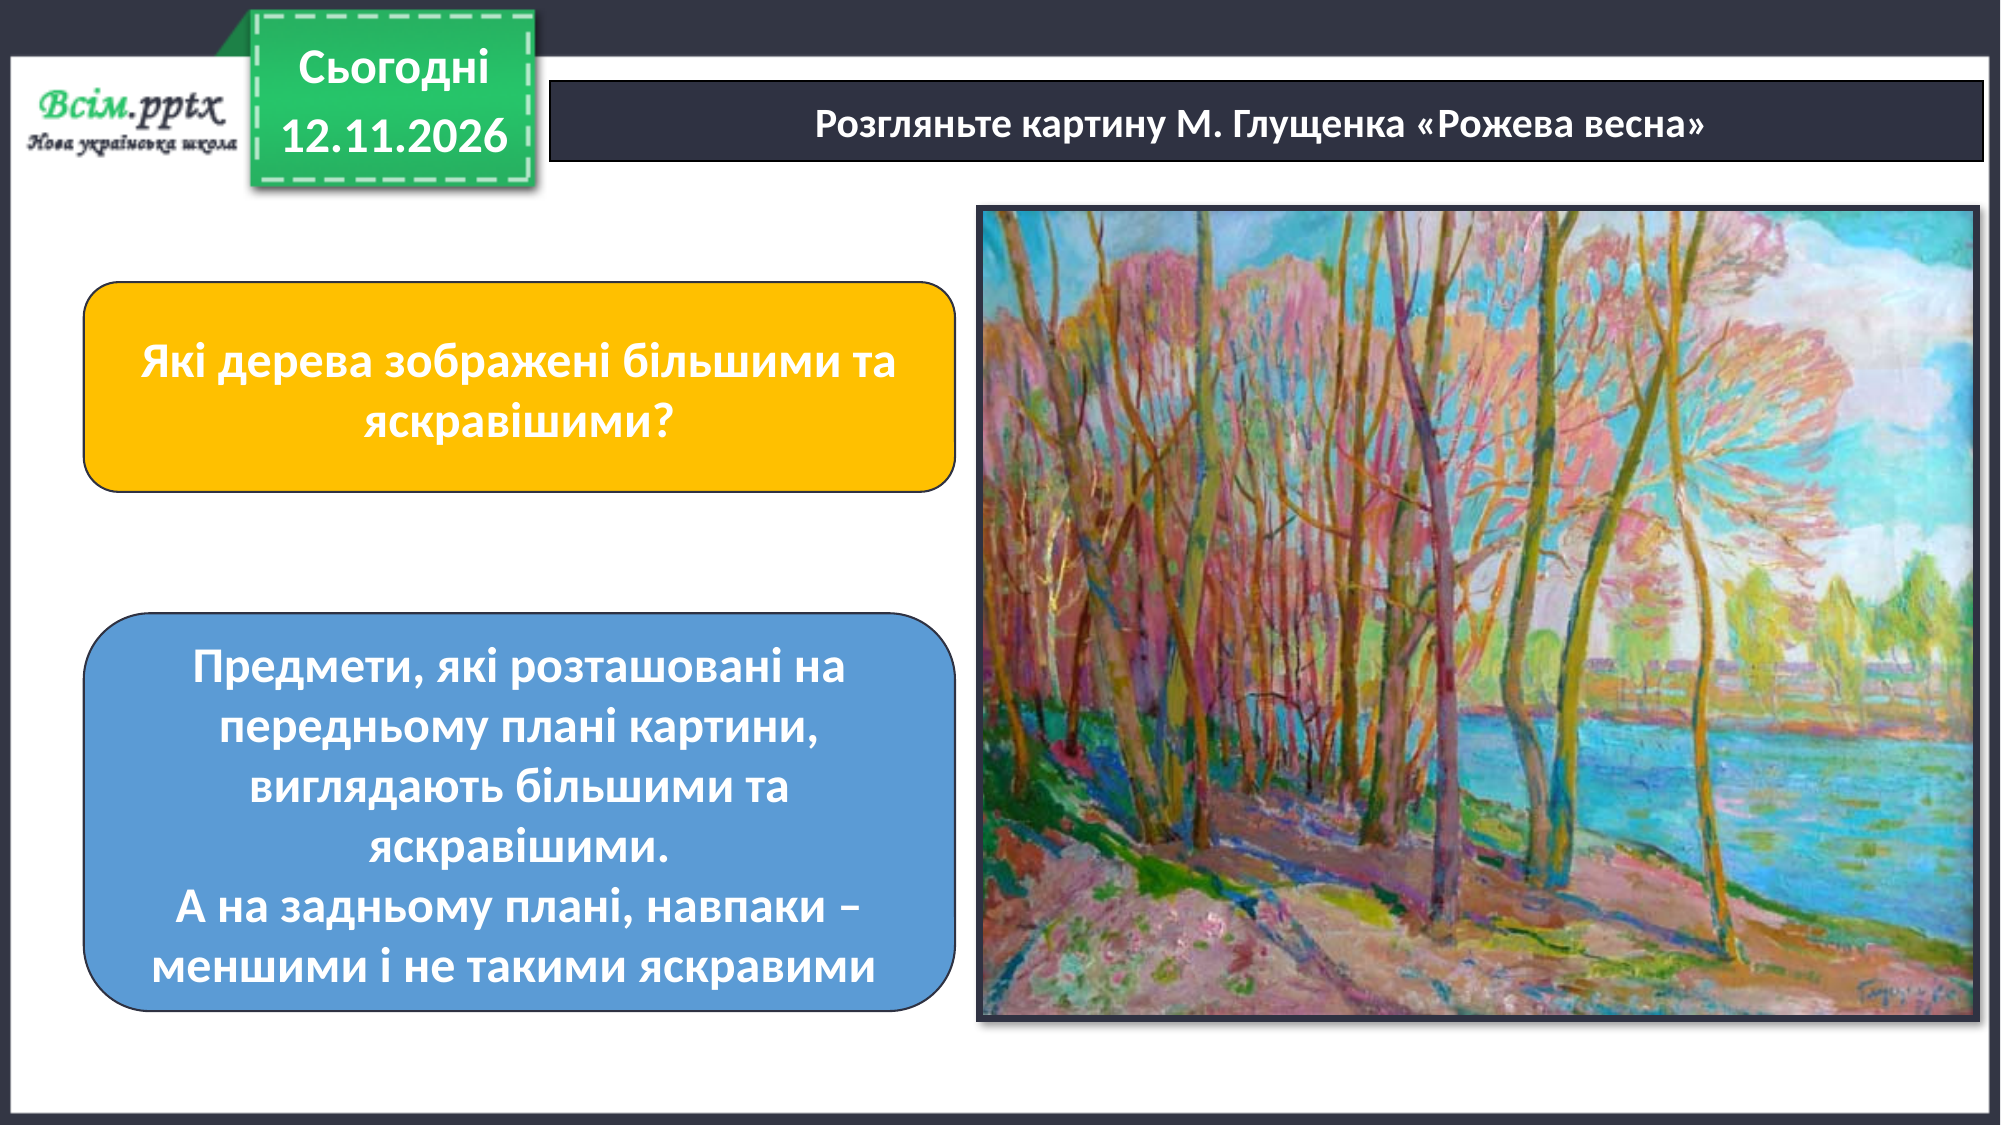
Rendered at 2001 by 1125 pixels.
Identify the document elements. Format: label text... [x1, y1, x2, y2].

text_box Сьогодні [284, 26, 535, 101]
text_box Розгляньте картину М. Глущенка «Рожева весна» [549, 80, 1984, 162]
text_box 25.03.2022 [263, 101, 524, 164]
text_box Предмети, які розташовані на передньому плані картини, виглядають більшими та яскравішими. А на задньому плані, навпаки – меншими і не такими яскравими [82, 612, 957, 1013]
text_box Які дерева зображені більшими та яскравішими? [82, 281, 957, 493]
picture [0, 0, 2001, 1125]
